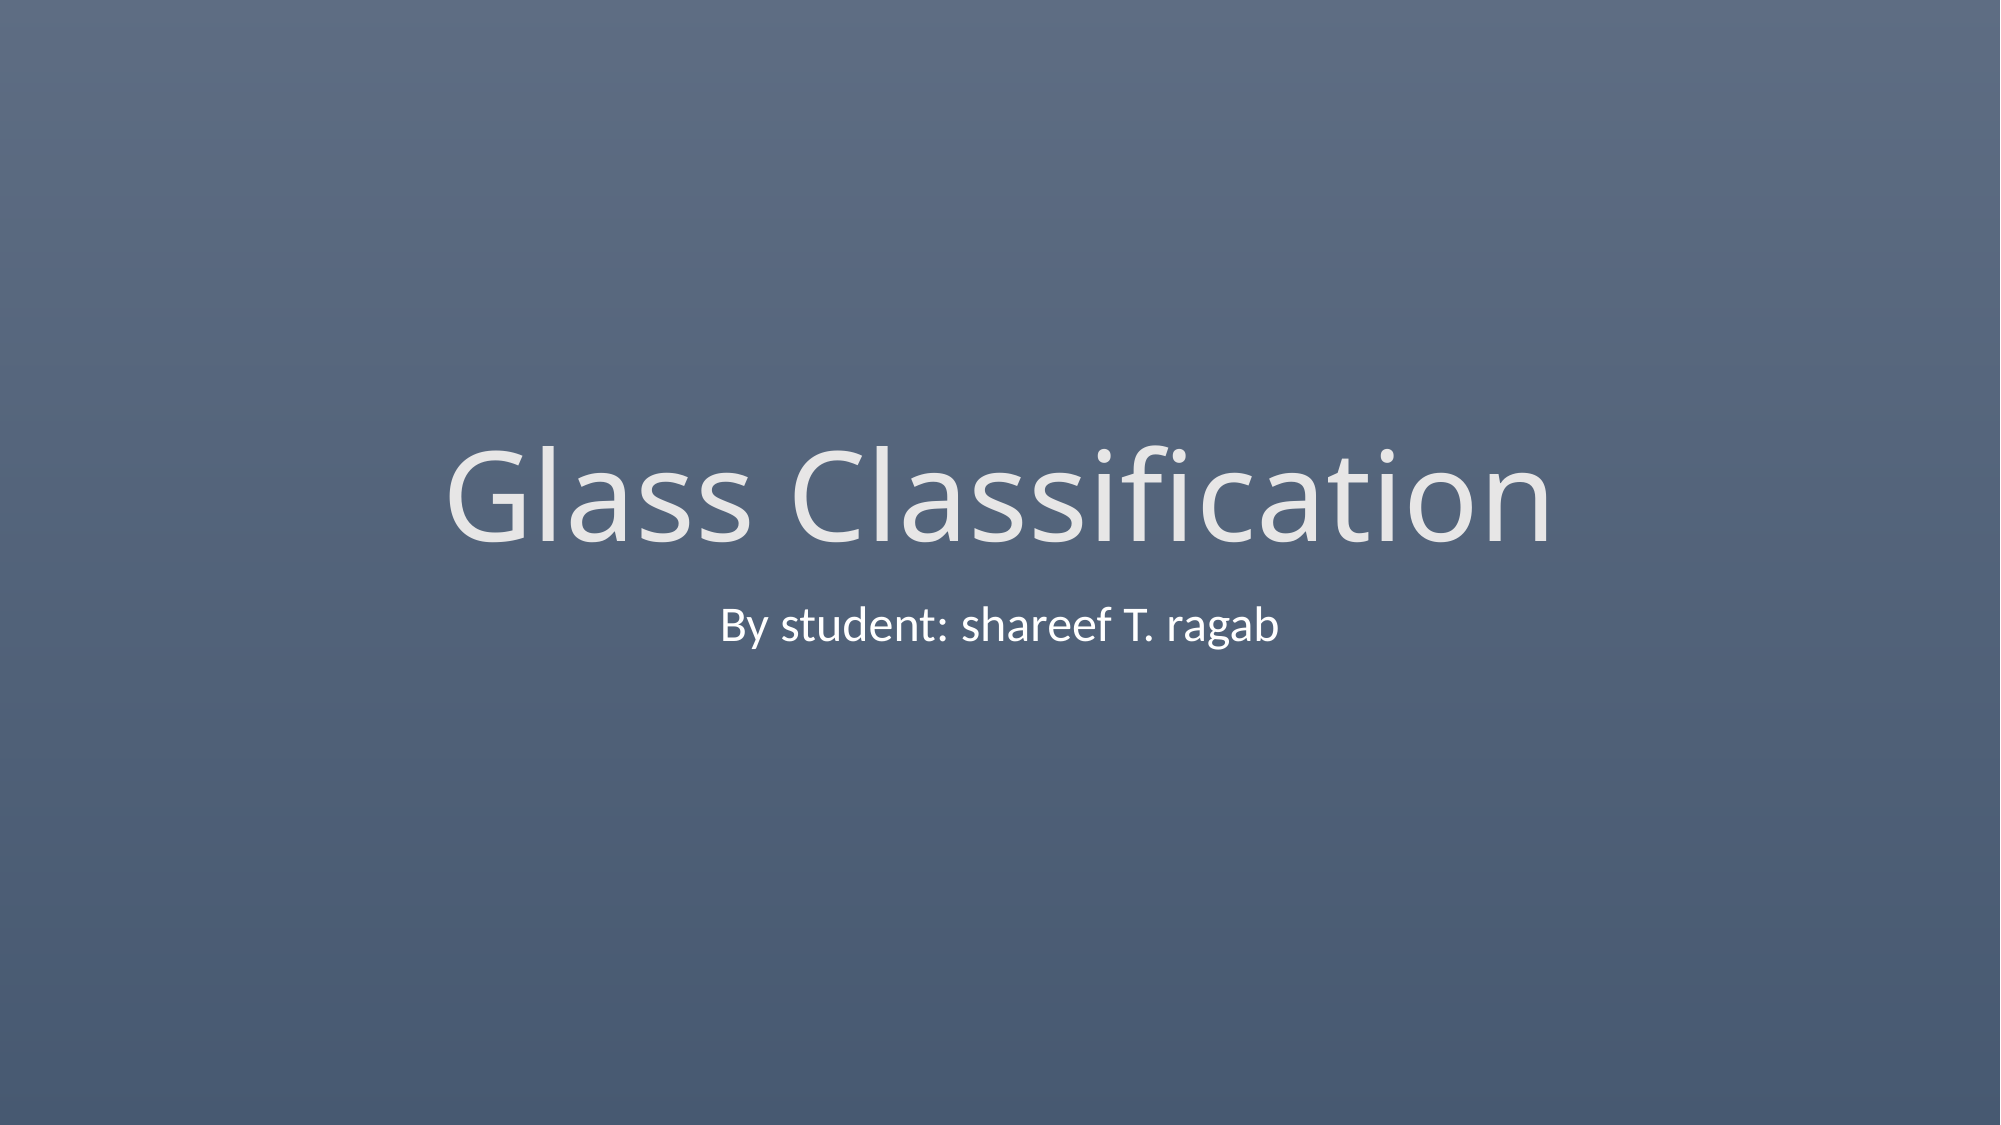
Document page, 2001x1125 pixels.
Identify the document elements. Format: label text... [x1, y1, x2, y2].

subtitle By student: shareef T. ragab [249, 590, 1750, 863]
title Glass Classification [249, 184, 1750, 576]
